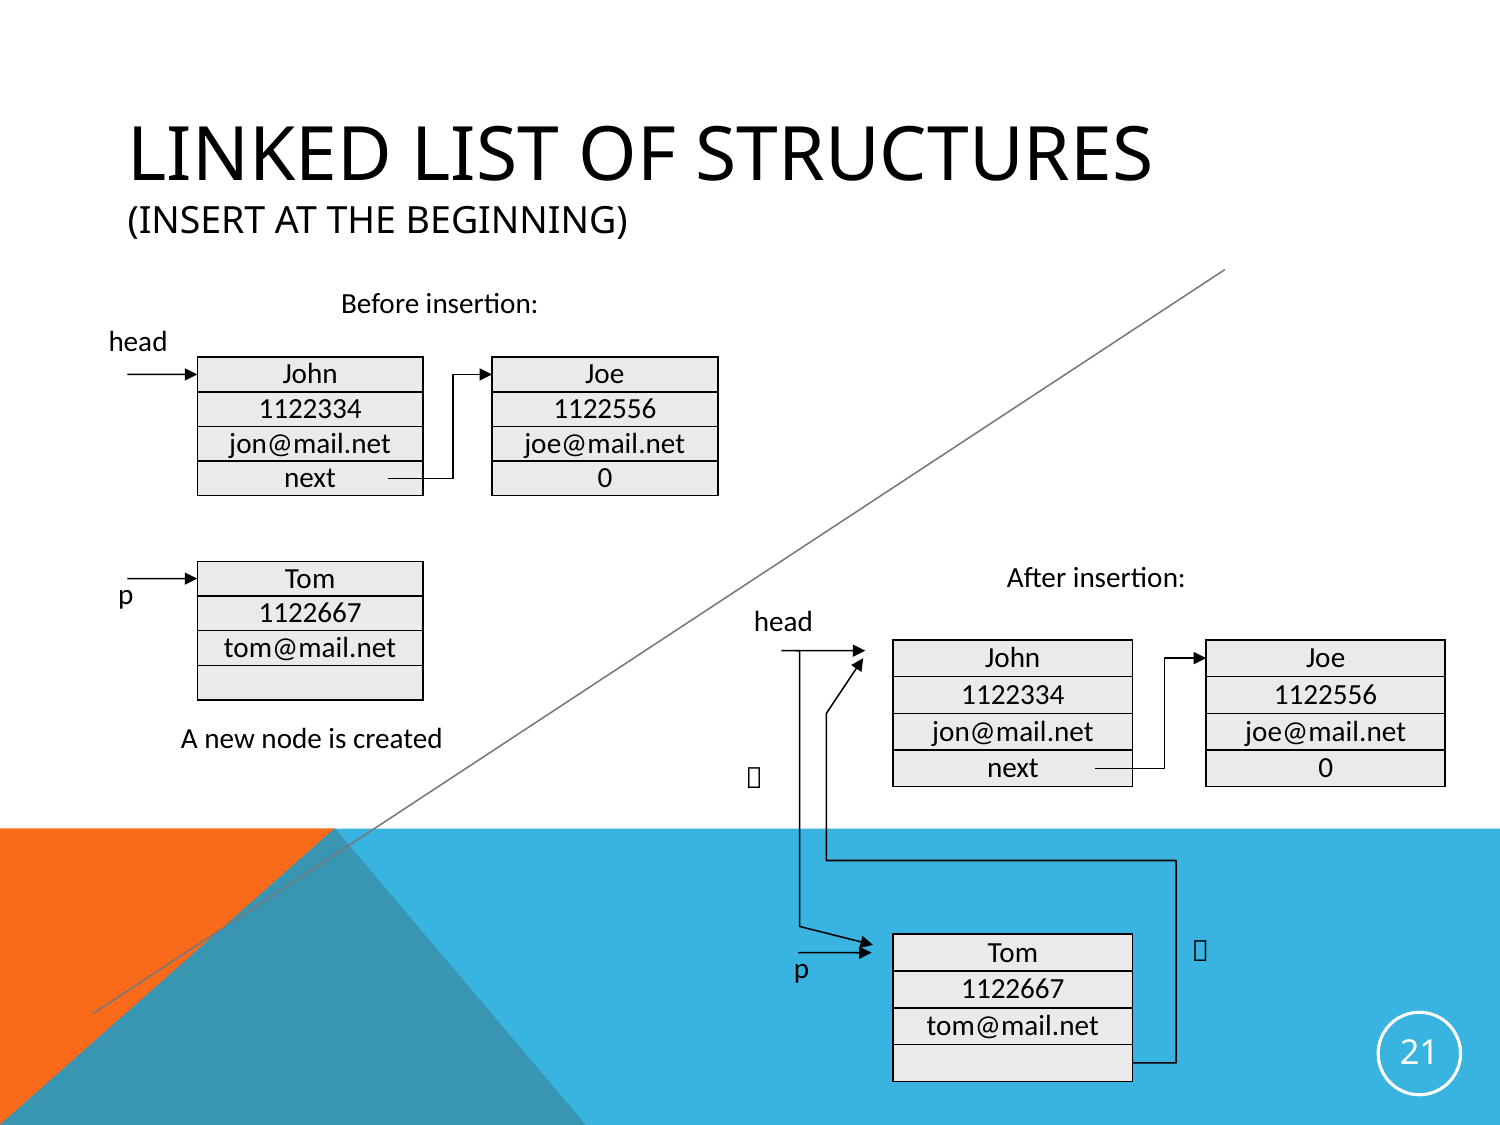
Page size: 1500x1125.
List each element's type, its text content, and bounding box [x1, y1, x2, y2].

title Linked list of Structures (Insert at the beginning) [112, 111, 1388, 236]
slide_number 21 [1397, 1089, 1444, 1097]
slide_number 21 [1447, 1023, 1463, 1087]
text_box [92, 269, 1226, 1014]
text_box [738, 594, 1446, 1082]
